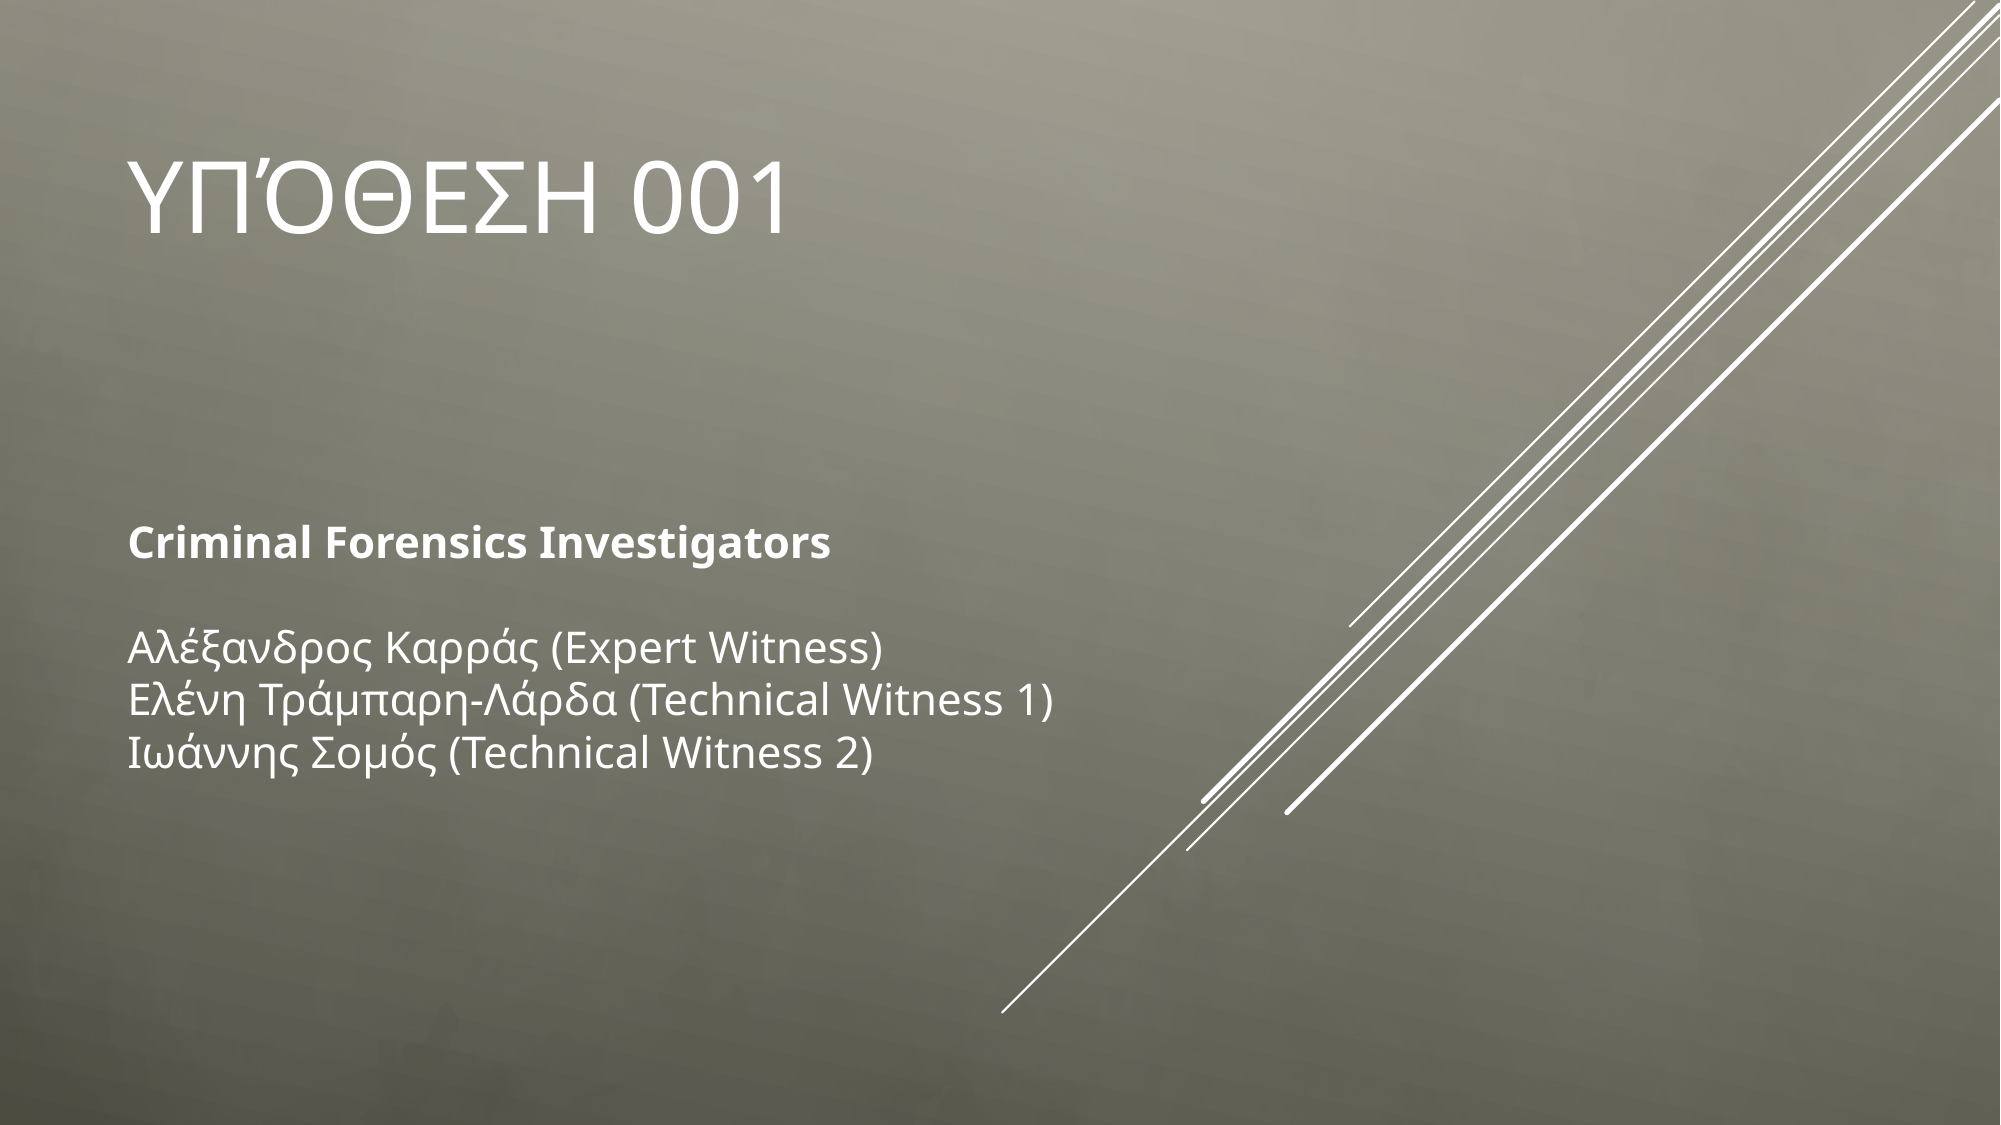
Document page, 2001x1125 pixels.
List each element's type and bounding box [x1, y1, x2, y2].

picture [0, 0, 2000, 1125]
text_box [1001, 1, 2000, 1013]
